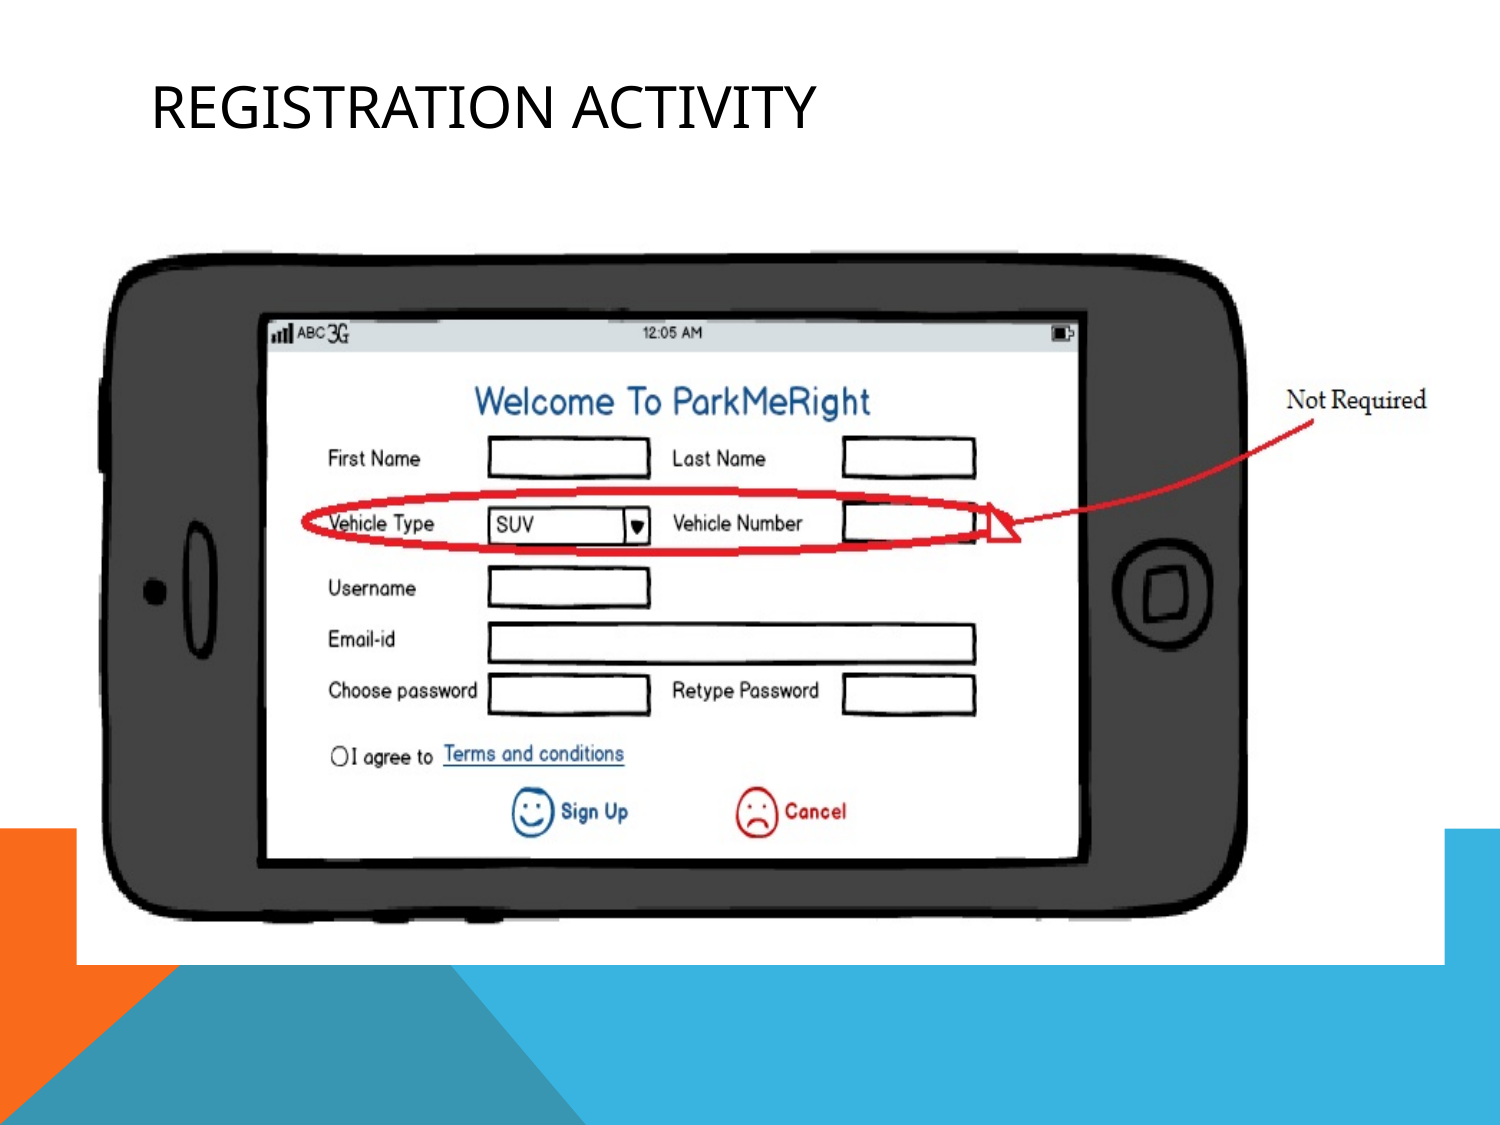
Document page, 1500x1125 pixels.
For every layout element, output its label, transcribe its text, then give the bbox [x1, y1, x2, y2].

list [76, 216, 1445, 965]
title Registration Activity [135, 60, 1369, 150]
